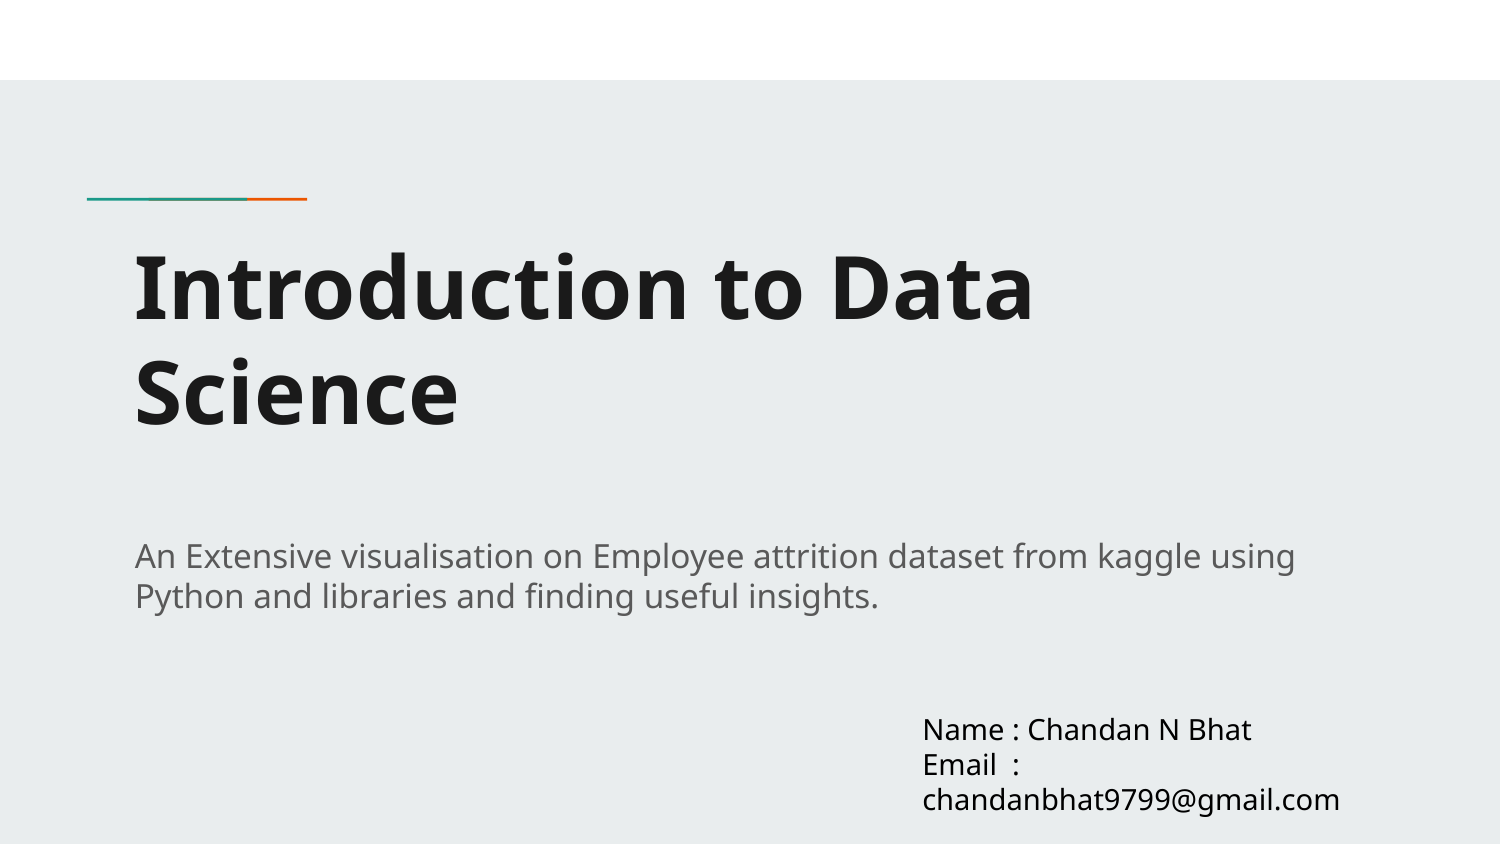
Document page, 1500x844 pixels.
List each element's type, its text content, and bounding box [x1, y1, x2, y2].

text_box Name : Chandan N Bhat Email : chandanbhat9799@gmail.com [907, 696, 1433, 784]
subtitle An Extensive visualisation on Employee attrition dataset from kaggle using Python and libraries and finding useful insights. [119, 520, 1381, 648]
title Introduction to Data Science [119, 216, 1381, 490]
